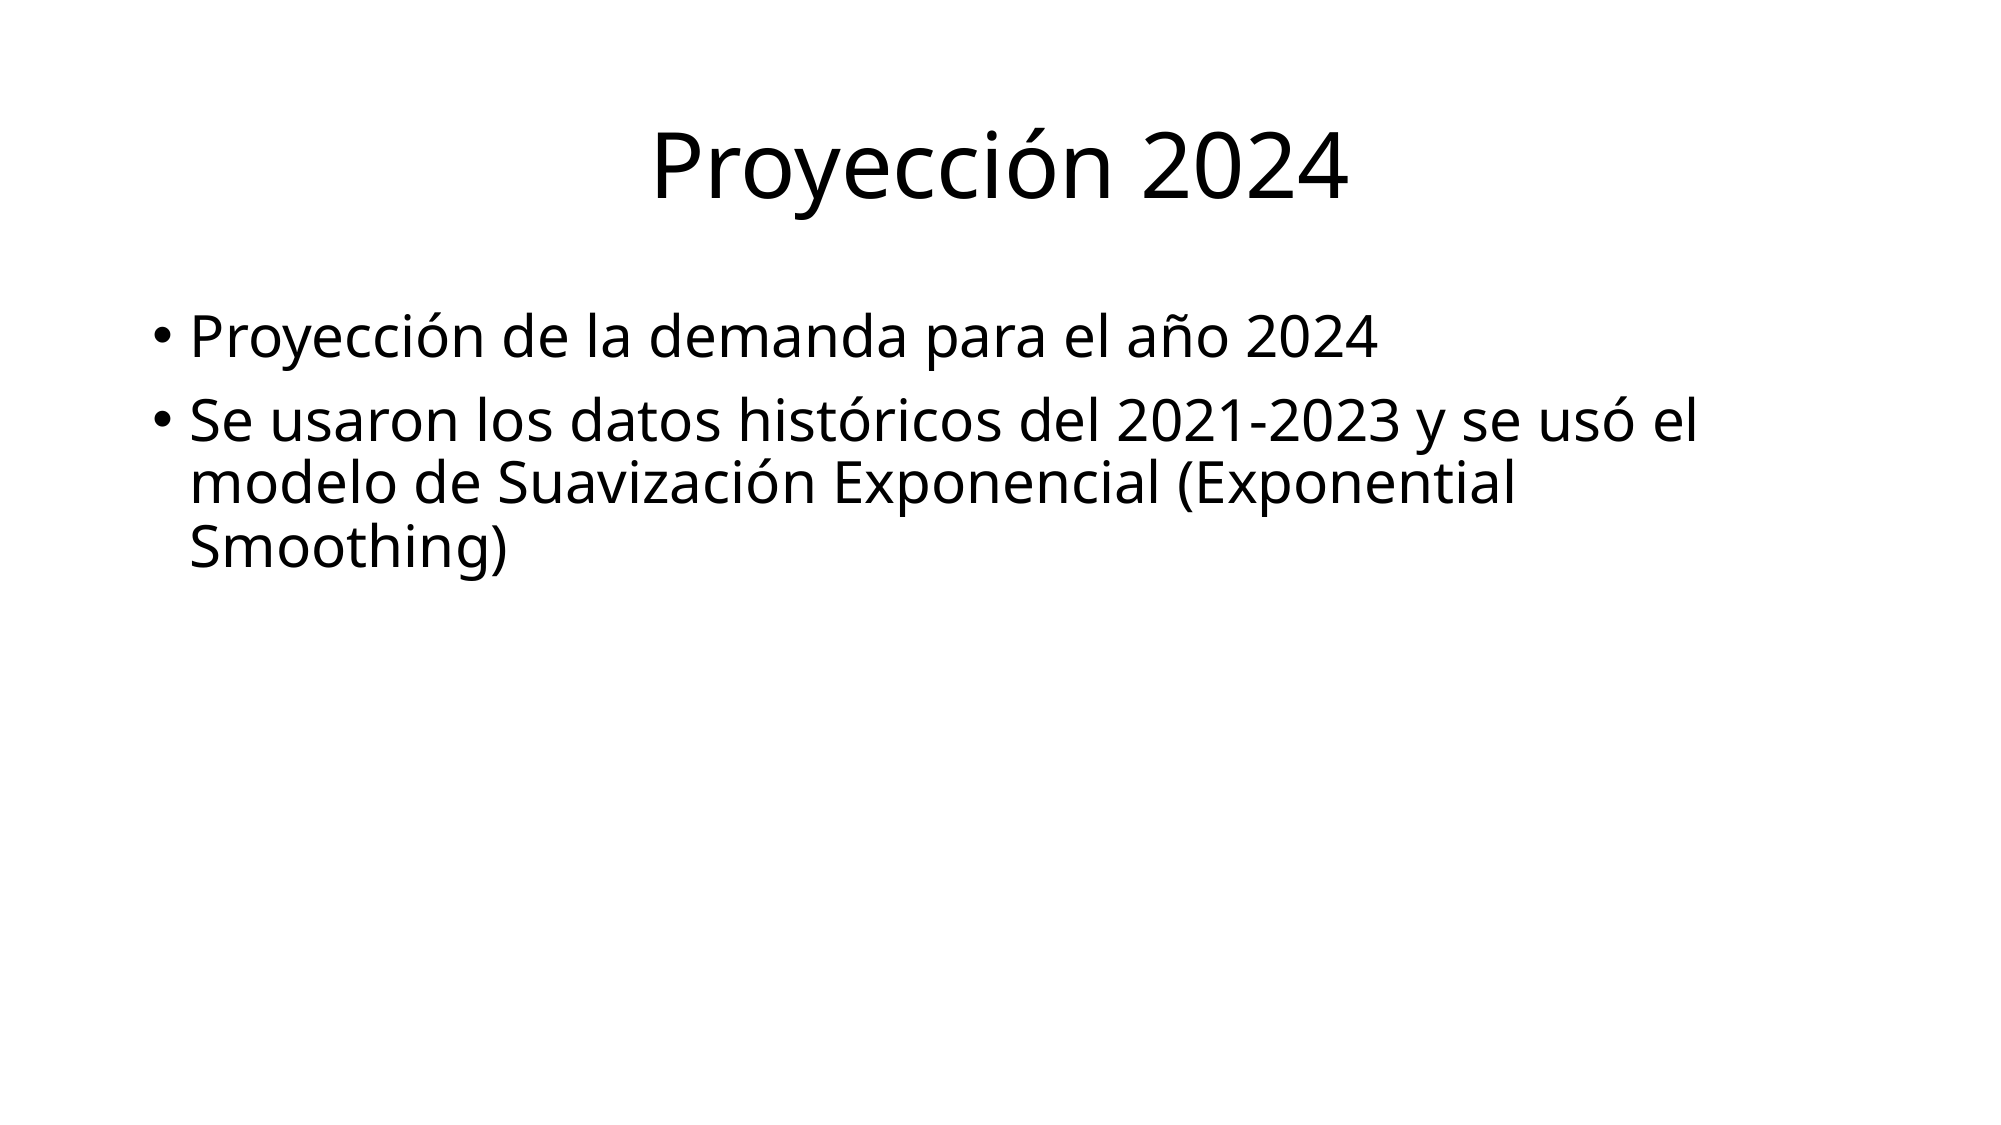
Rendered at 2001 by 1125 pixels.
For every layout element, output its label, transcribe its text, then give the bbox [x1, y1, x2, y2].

title Proyección 2024 [137, 59, 1863, 278]
list Proyección de la demanda para el año 2024 Se usaron los datos históricos del 2021-2023 y se usó el modelo de Suavización Exponencial (Exponential Smoothing) [137, 299, 1863, 1014]
